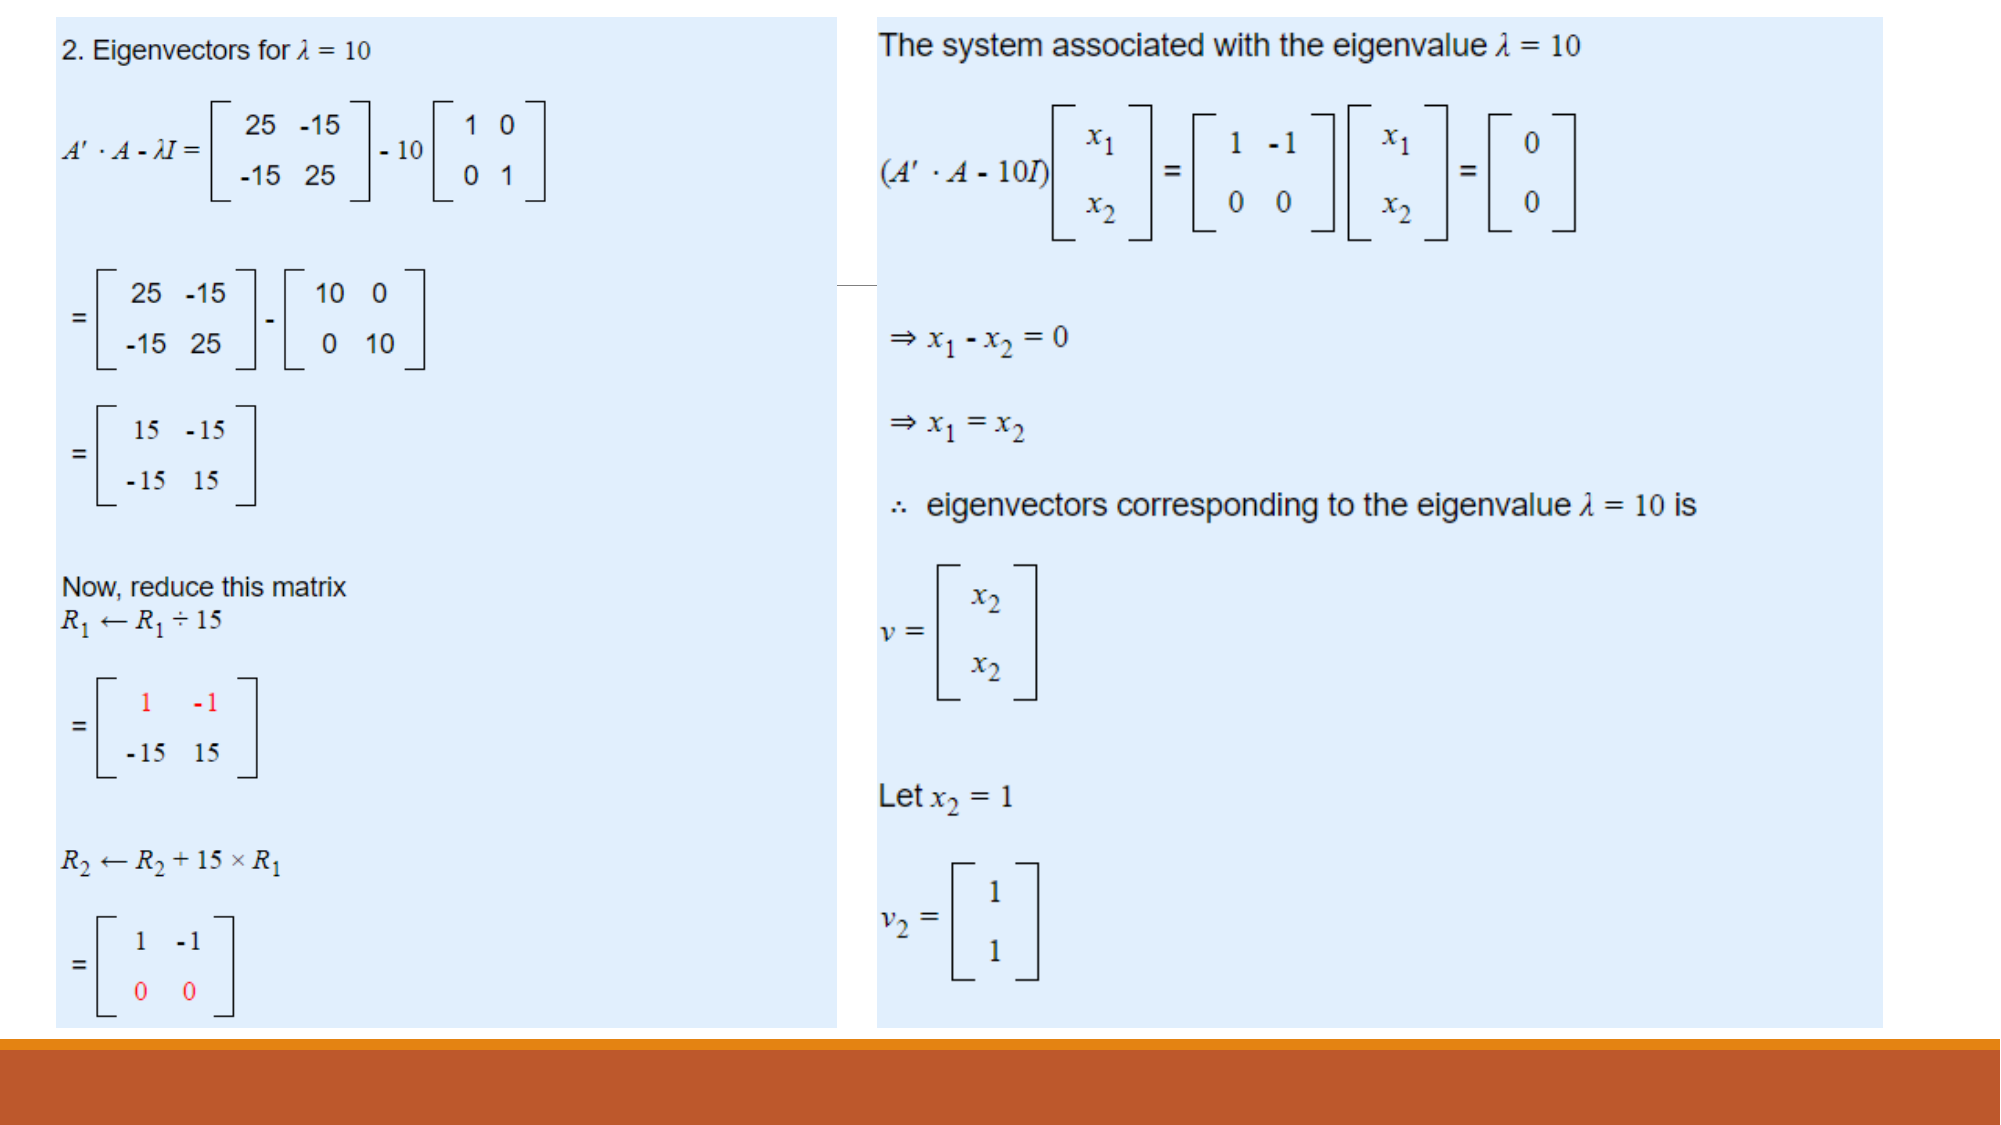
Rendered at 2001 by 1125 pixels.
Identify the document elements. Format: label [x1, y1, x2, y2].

picture [56, 17, 837, 1028]
picture [876, 17, 1883, 1028]
